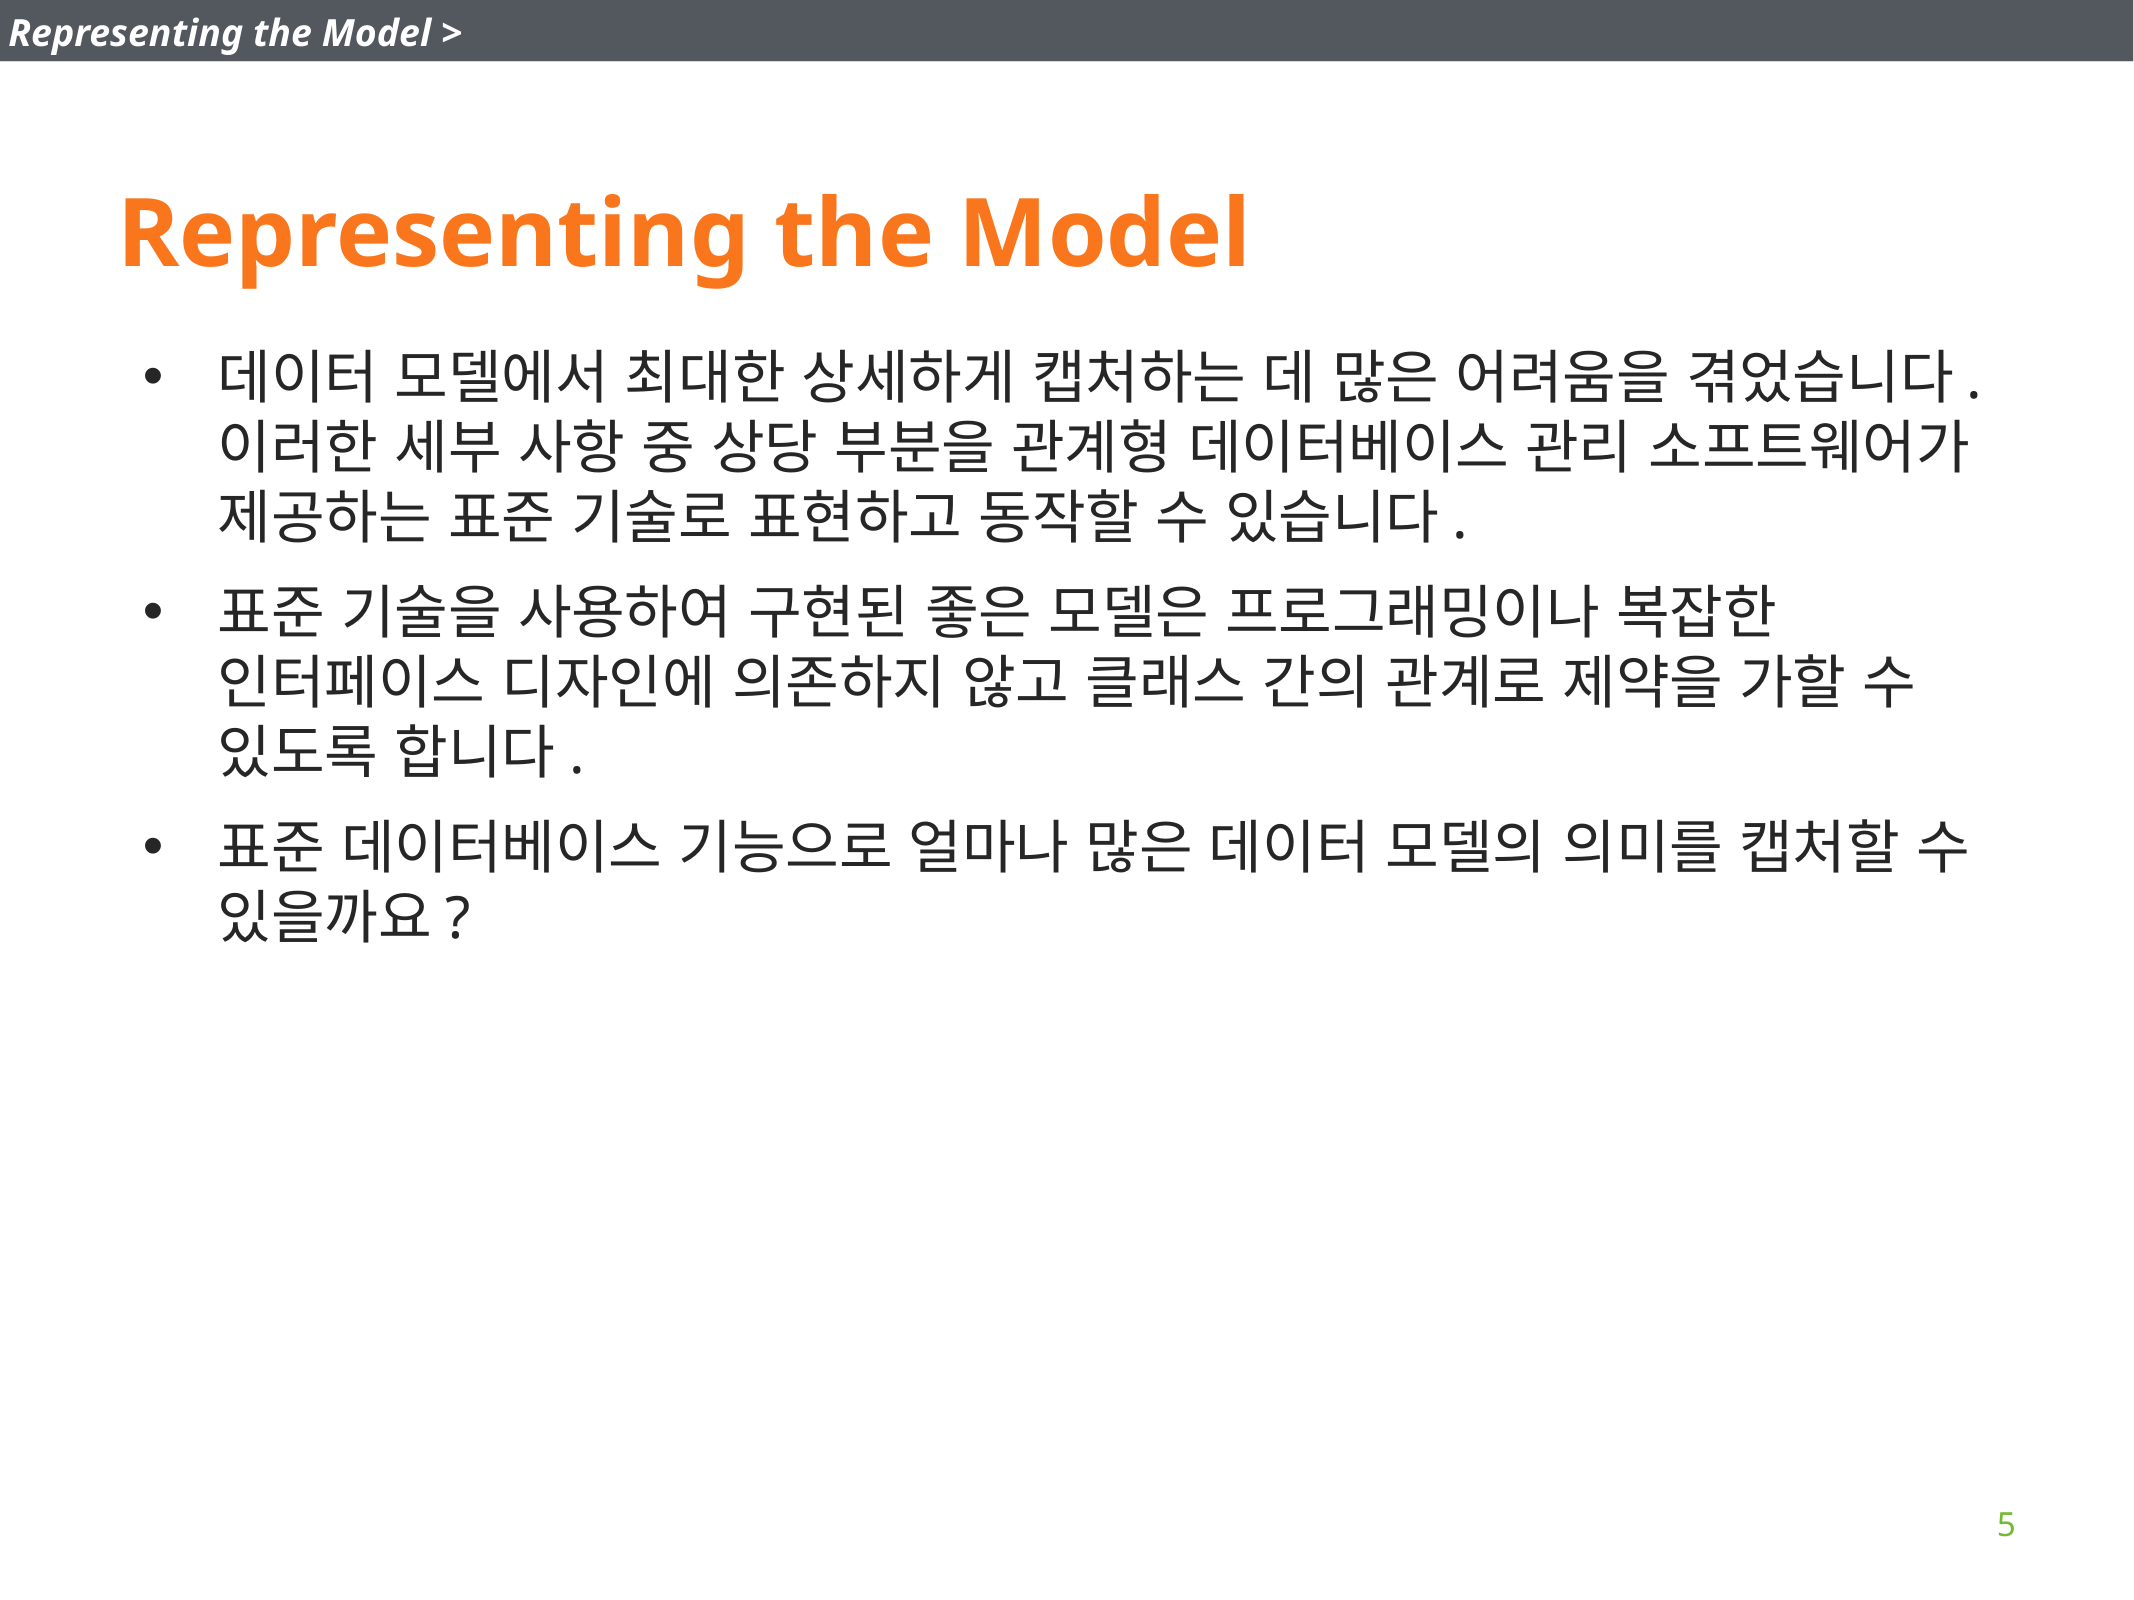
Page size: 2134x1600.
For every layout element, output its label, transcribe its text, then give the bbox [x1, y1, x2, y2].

list 데이터 모델에서 최대한 상세하게 캡처하는 데 많은 어려움을 겪었습니다. 이러한 세부 사항 중 상당 부분을 관계형 데이터베이스 관리 소프트웨어가 제공하는 표준 기술로 표현하고 동작할 수 있습니다. 표준 기술을 사용하여 구현된 좋은 모델은 프로그래밍이나 복잡한 인터페이스 디자인에 의존하지 않고 클래스 간의 관계로 제약을 가할 수 있도록 합니다. 표준 데이터베이스 기능으로 얼마나 많은 데이터 모델의 의미를 캡처할 수 있을까요? [131, 329, 2000, 1154]
slide_number 5 [1918, 1493, 2028, 1558]
title Representing the Model [106, 130, 2028, 327]
text_box Representing the Model > [0, 0, 519, 62]
